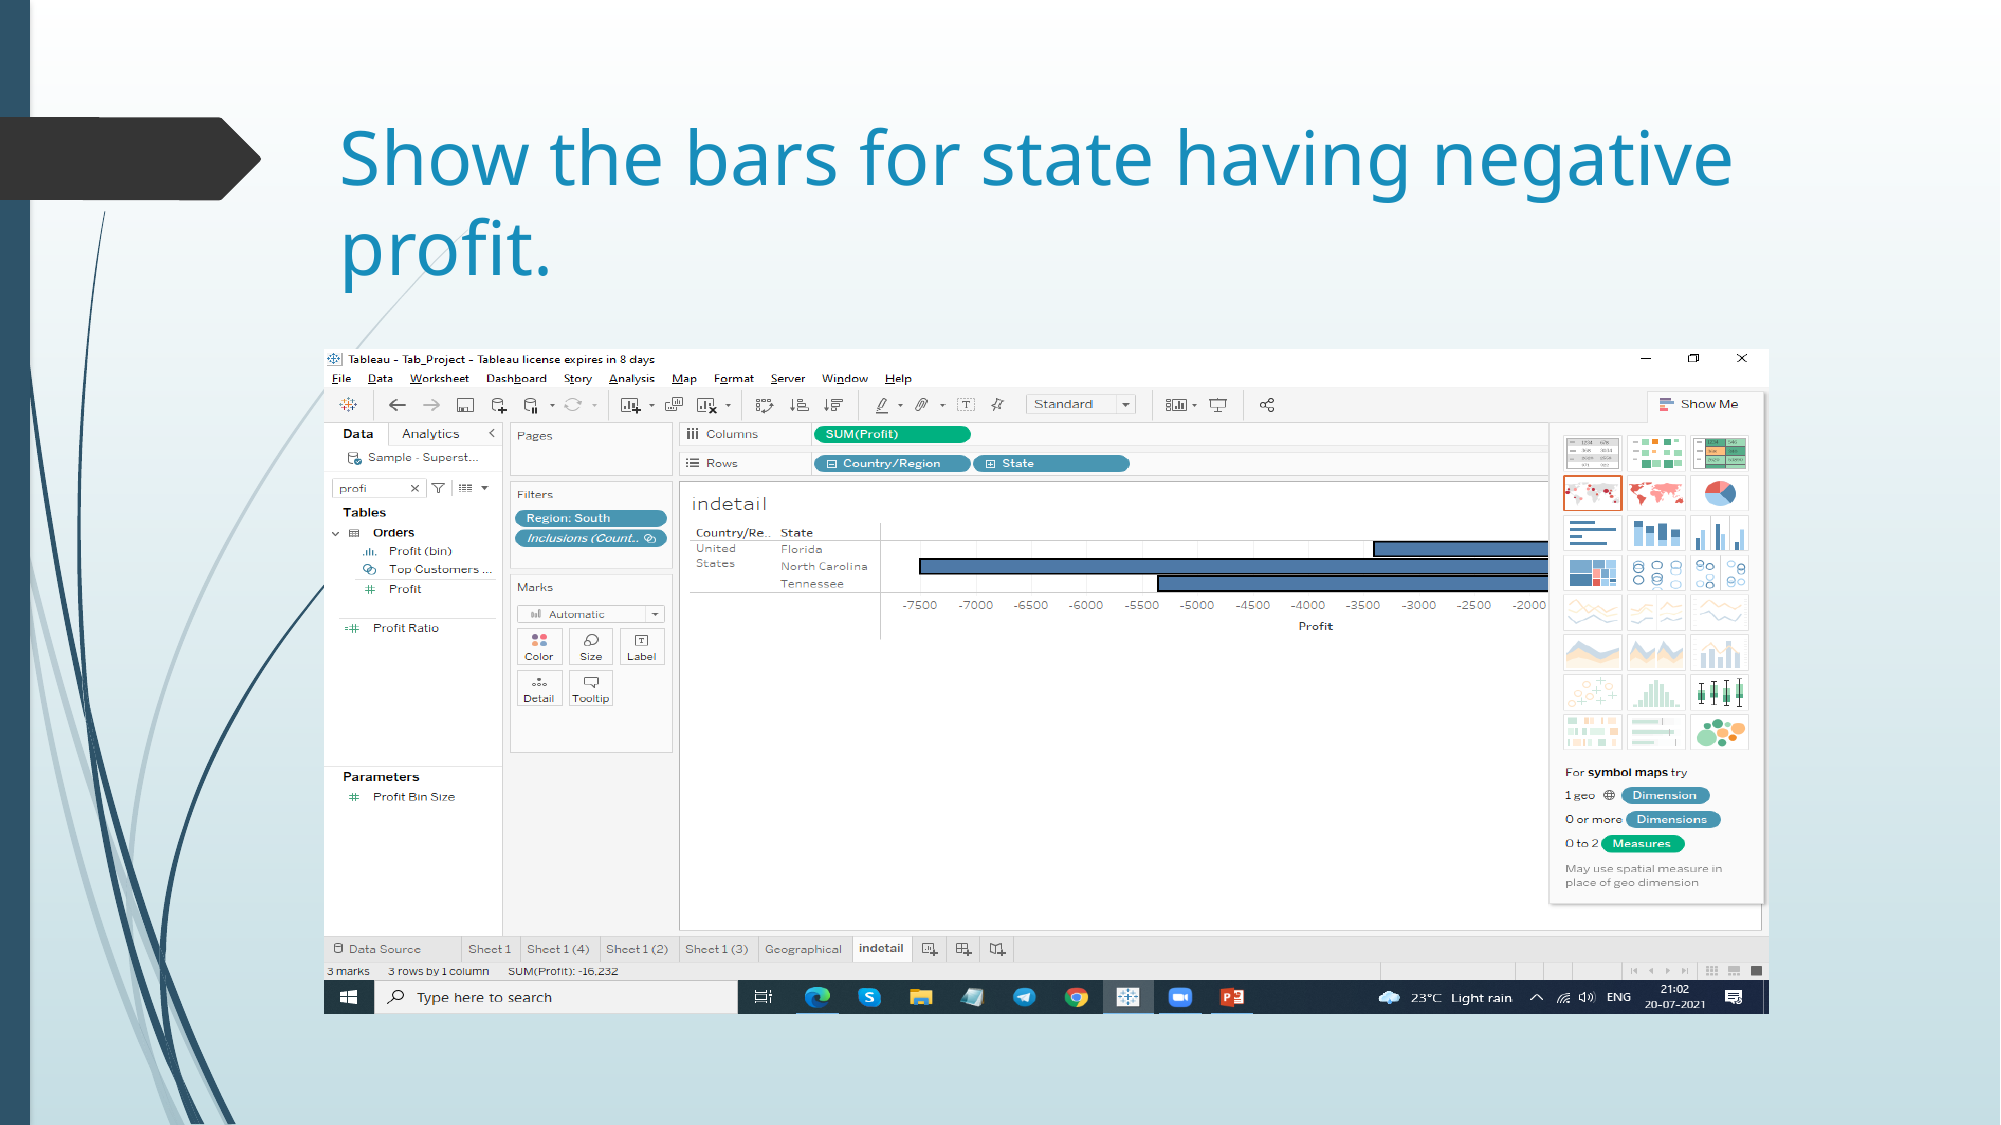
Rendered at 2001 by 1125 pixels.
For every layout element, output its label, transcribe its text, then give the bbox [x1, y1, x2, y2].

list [324, 349, 1769, 1014]
title Show the bars for state having negative profit. [324, 102, 1888, 313]
